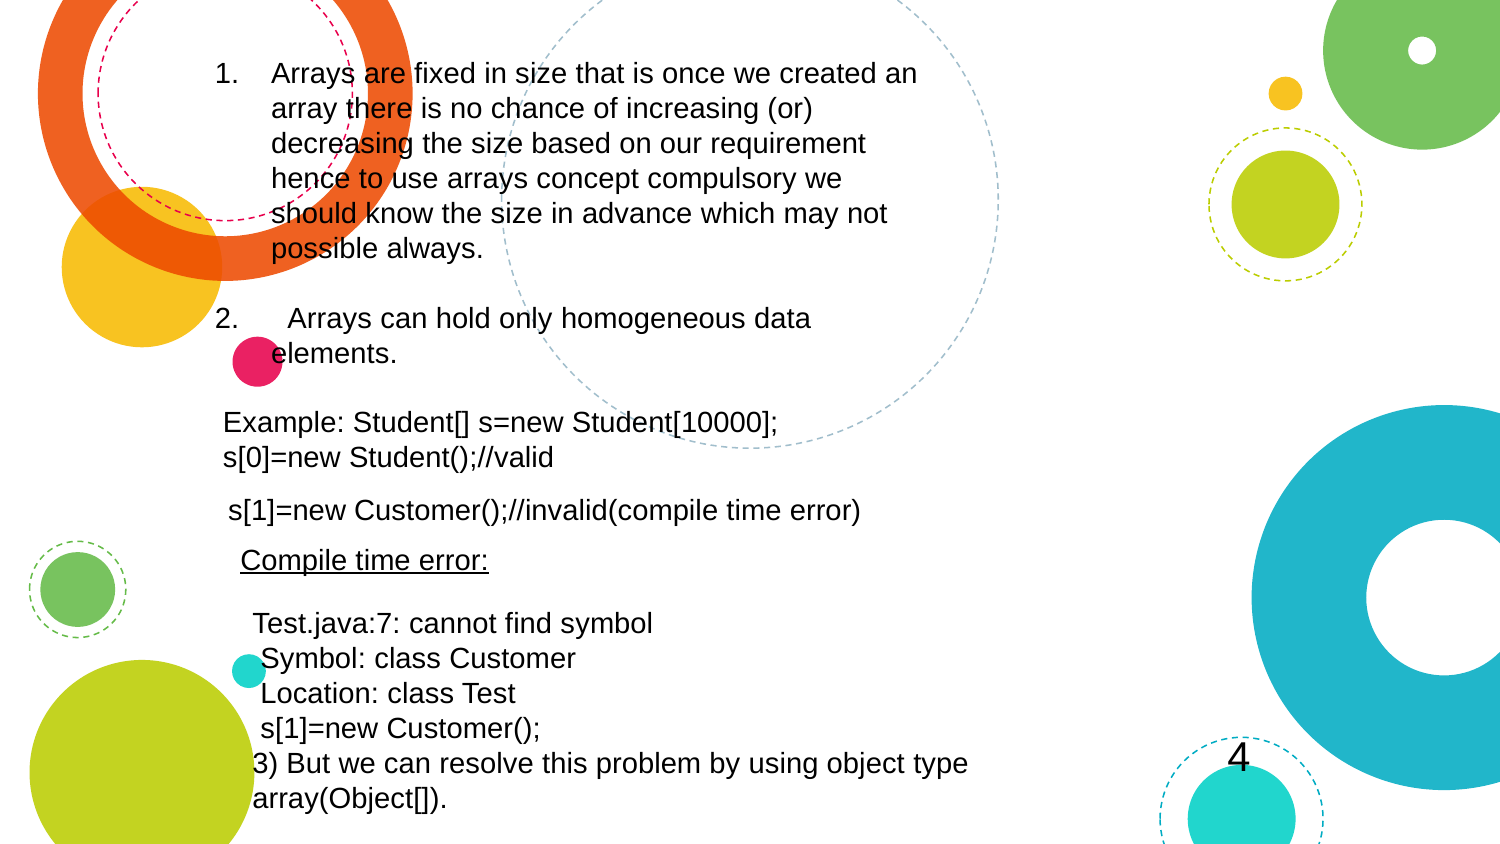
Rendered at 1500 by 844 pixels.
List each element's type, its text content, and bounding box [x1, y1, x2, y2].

text_box Test.java:7: cannot find symbol Symbol: class Customer Location: class Test s[1]=new Customer(); 3) But we can resolve this problem by using object type array(Object[]). [237, 596, 988, 822]
text_box 4 [1212, 721, 1261, 787]
text_box Arrays are fixed in size that is once we created an array there is no chance of increasing (or) decreasing the size based on our requirement hence to use arrays concept compulsory we should know the size in advance which may not possible always. Arrays can hold only homogeneous data elements. Example: Student[] s=new Student[10000]; s[0]=new Student();//valid [199, 46, 950, 482]
text_box s[1]=new Customer();//invalid(compile time error) [213, 484, 878, 534]
text_box Compile time error: [225, 534, 505, 584]
